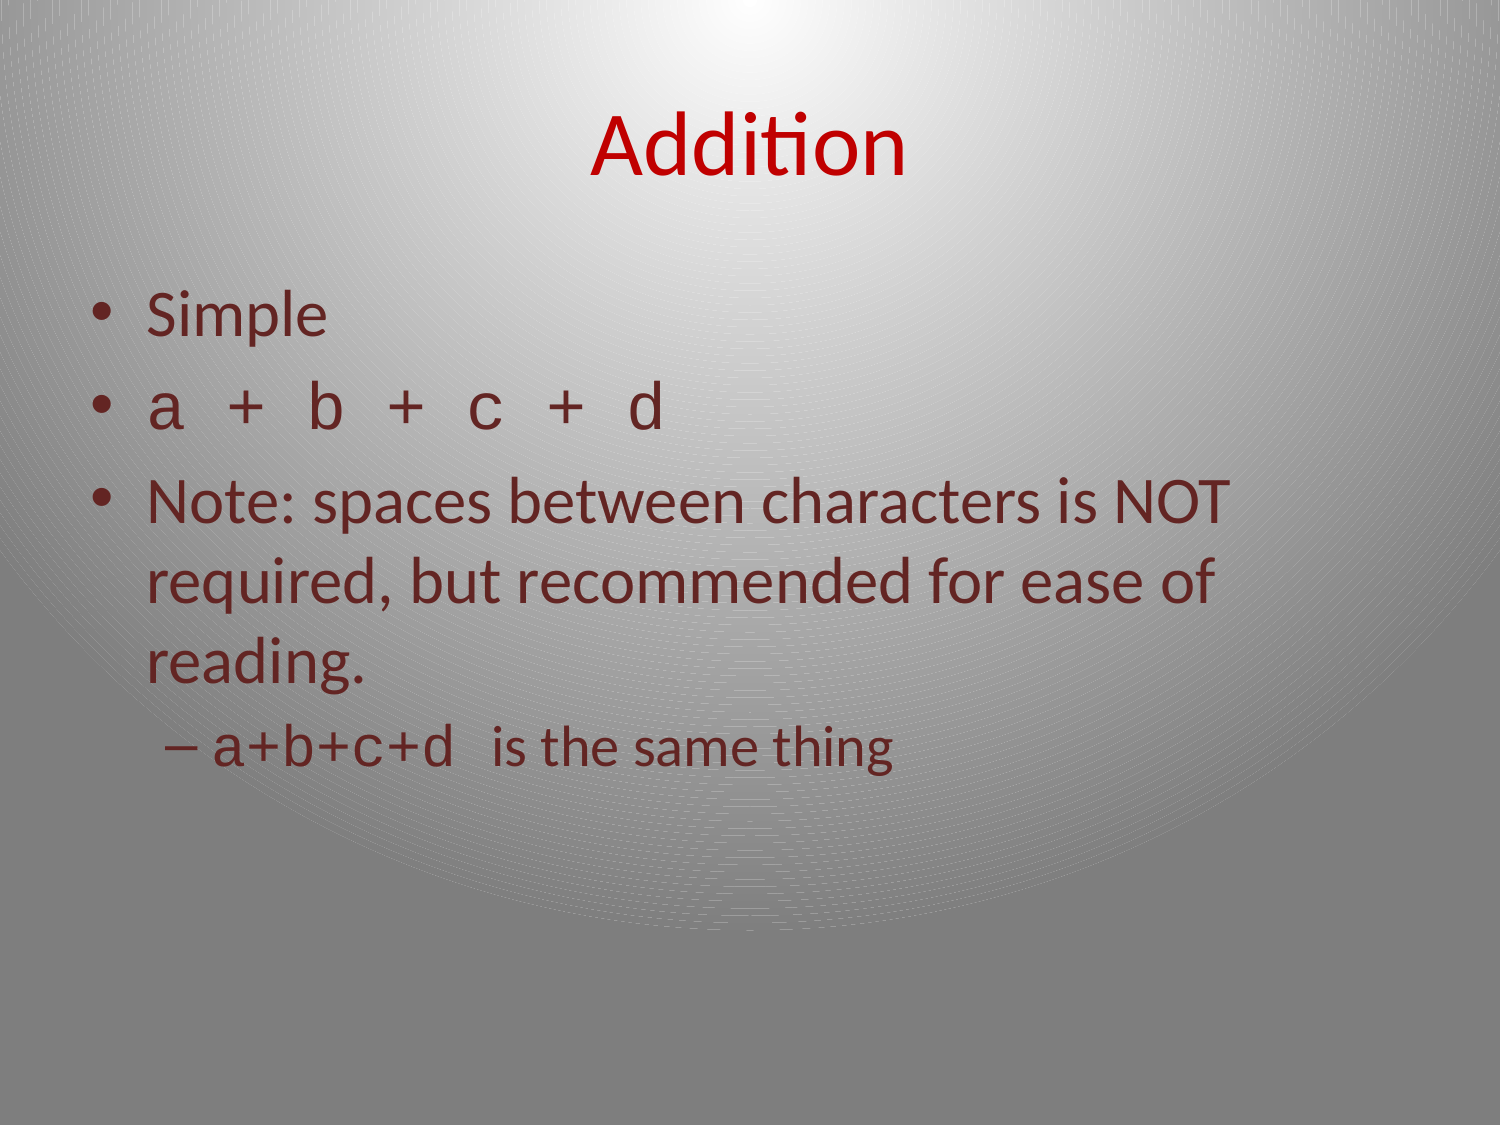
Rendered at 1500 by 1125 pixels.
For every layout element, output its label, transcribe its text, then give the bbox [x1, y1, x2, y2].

list Simple a + b + c + d Note: spaces between characters is NOT required, but recommended for ease of reading. a+b+c+d is the same thing [75, 262, 1425, 1005]
title Addition [75, 45, 1425, 233]
